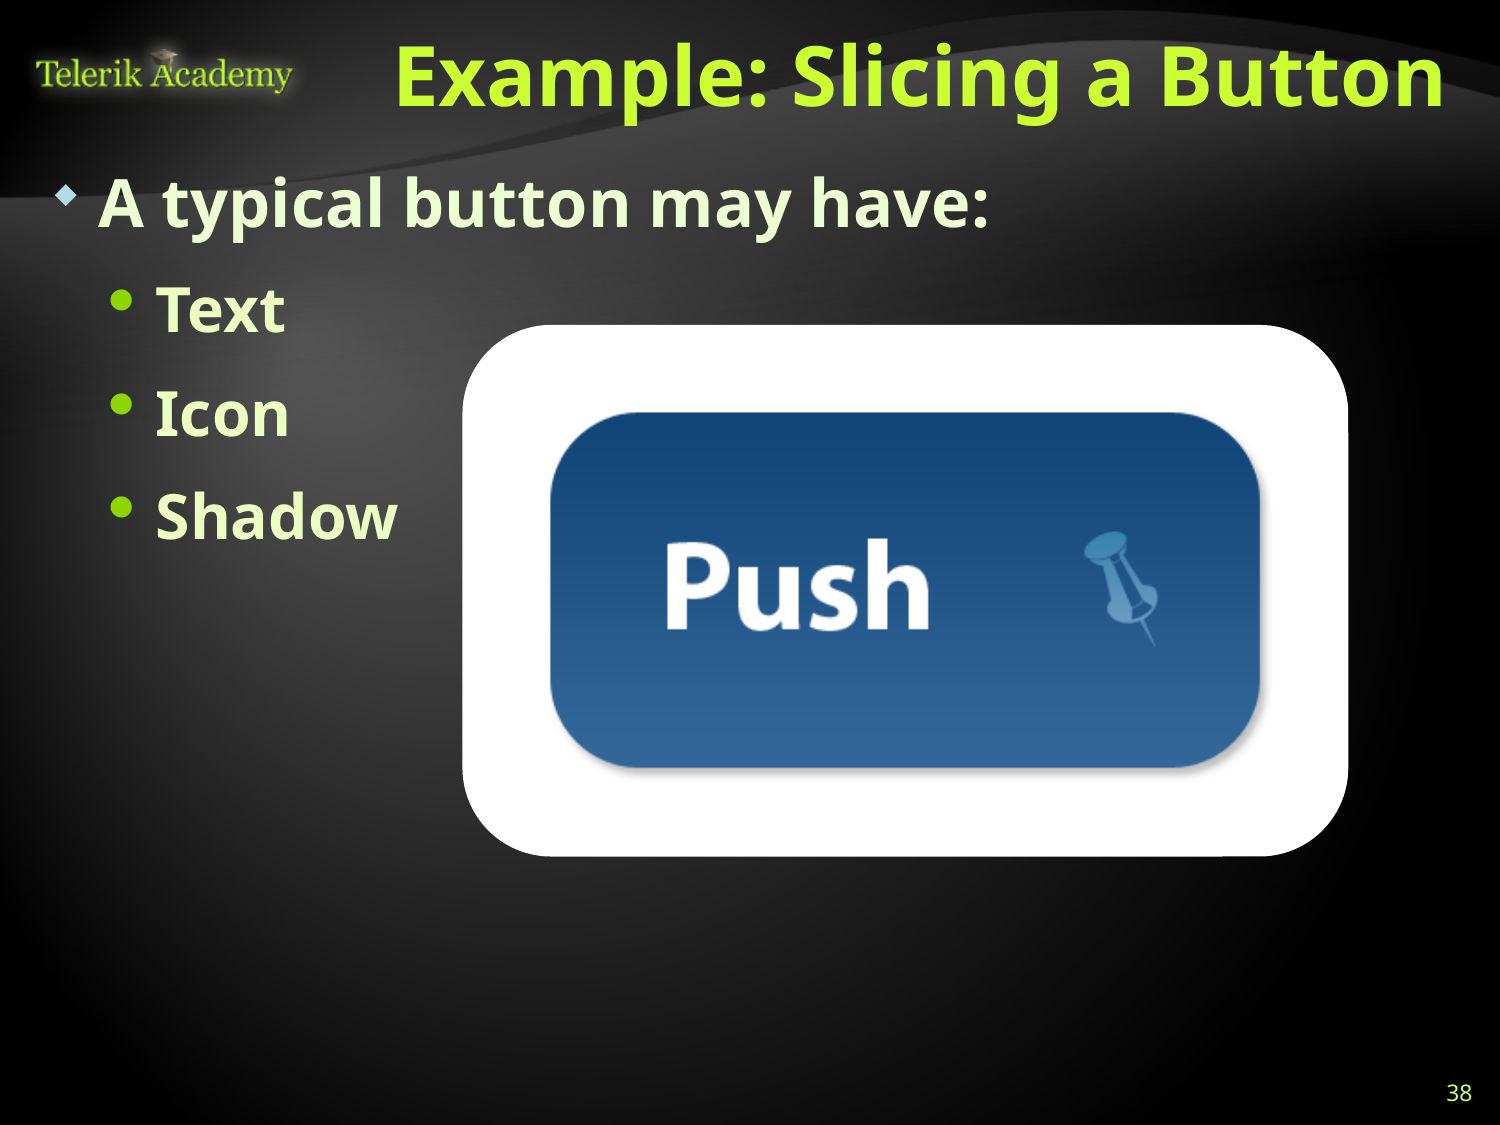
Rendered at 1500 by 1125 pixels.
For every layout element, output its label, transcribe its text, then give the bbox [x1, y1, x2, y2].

picture [0, 0, 1500, 1125]
list A typical button may have: Text Icon Shadow [37, 149, 1463, 1100]
slide_number 38 [1412, 1074, 1488, 1113]
title Example: Slicing a Button [300, 12, 1463, 149]
